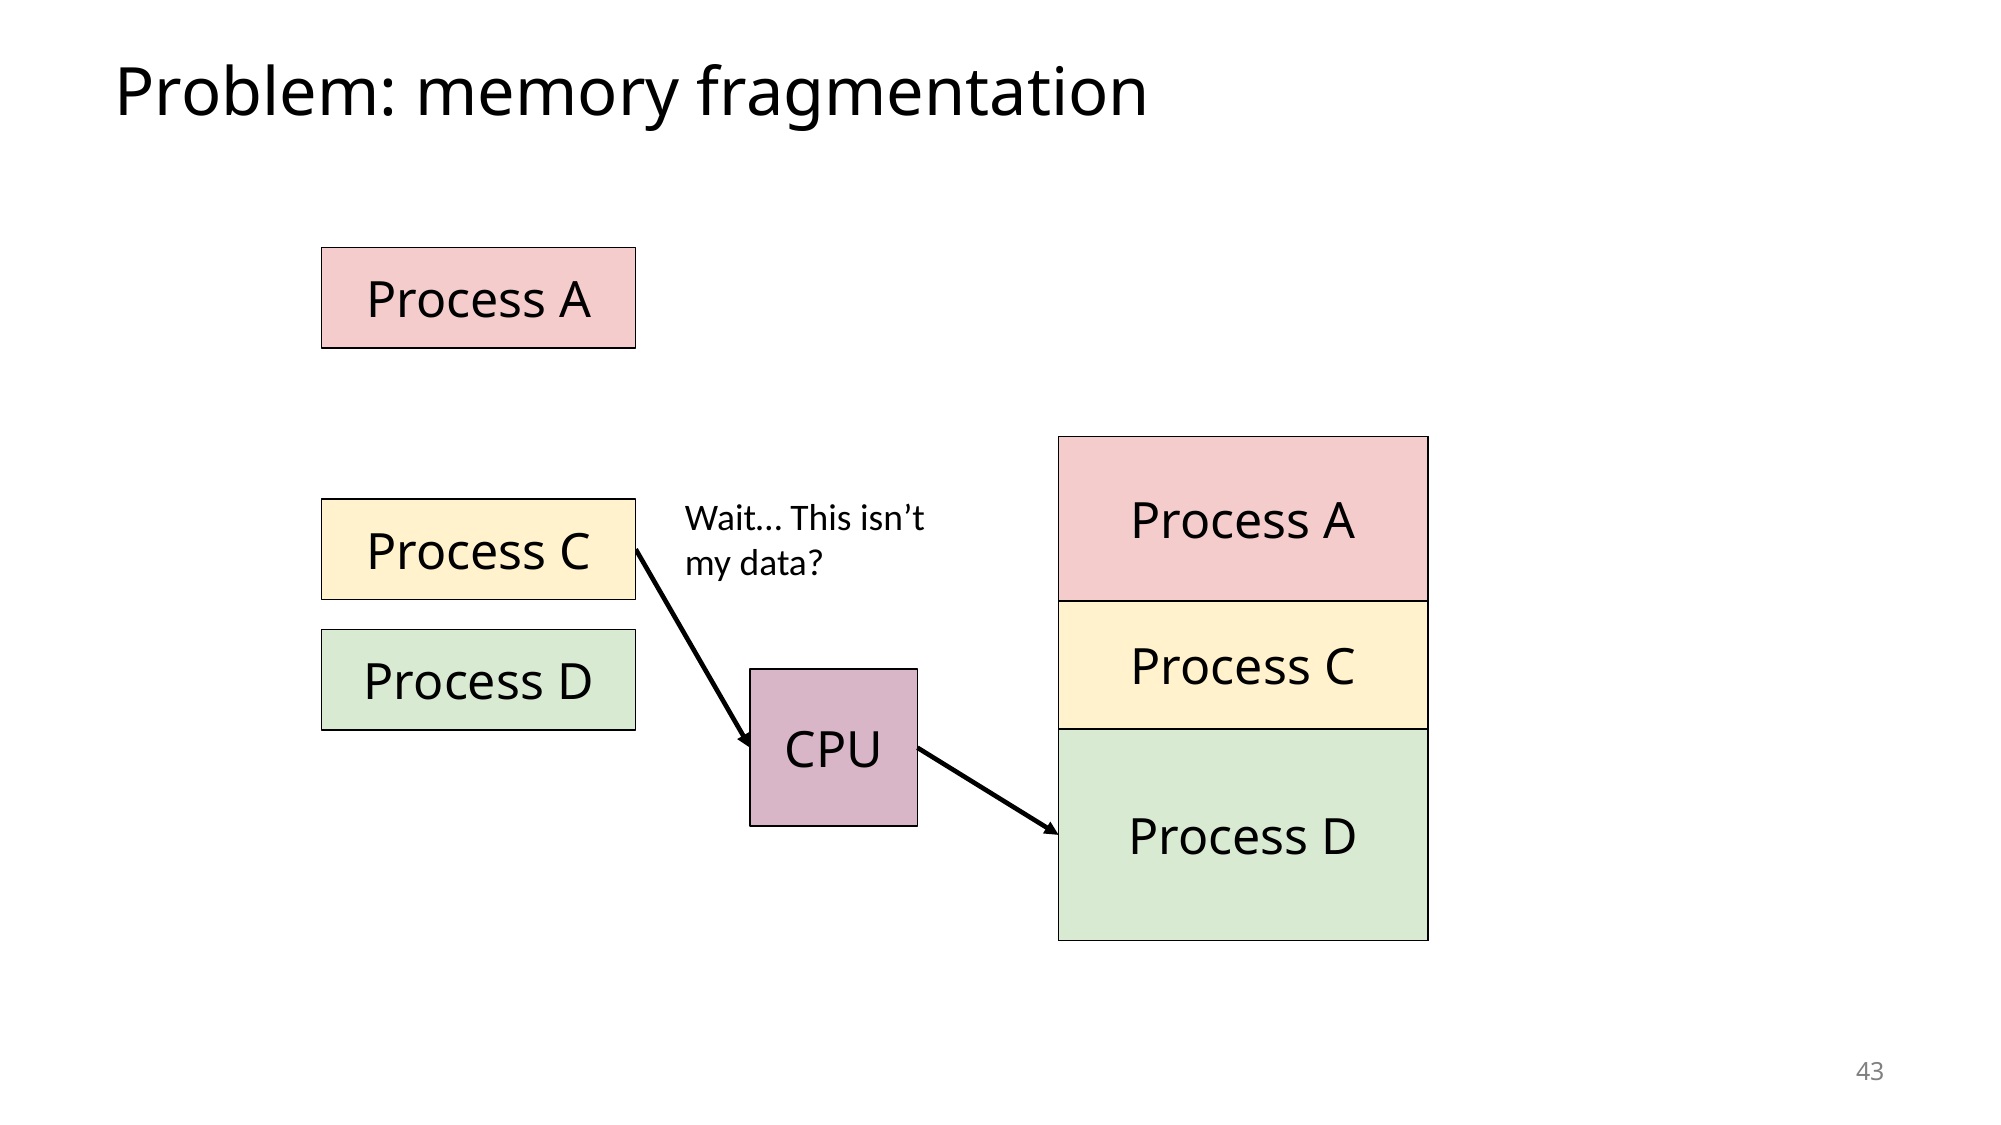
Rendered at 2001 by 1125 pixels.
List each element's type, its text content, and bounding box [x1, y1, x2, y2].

text_box Process C [321, 498, 636, 600]
text_box Process A [1058, 436, 1428, 600]
text_box Process D [321, 629, 635, 730]
text_box Process A [321, 247, 636, 349]
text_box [917, 747, 1059, 835]
title Problem: memory fragmentation [99, 37, 1900, 150]
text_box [635, 549, 751, 748]
text_box CPU [750, 669, 918, 827]
text_box Wait… This isn’t my data? [669, 477, 978, 538]
slide_number 43 [1749, 1042, 1900, 1103]
text_box Process C [1058, 600, 1428, 729]
text_box Process D [1058, 729, 1428, 941]
